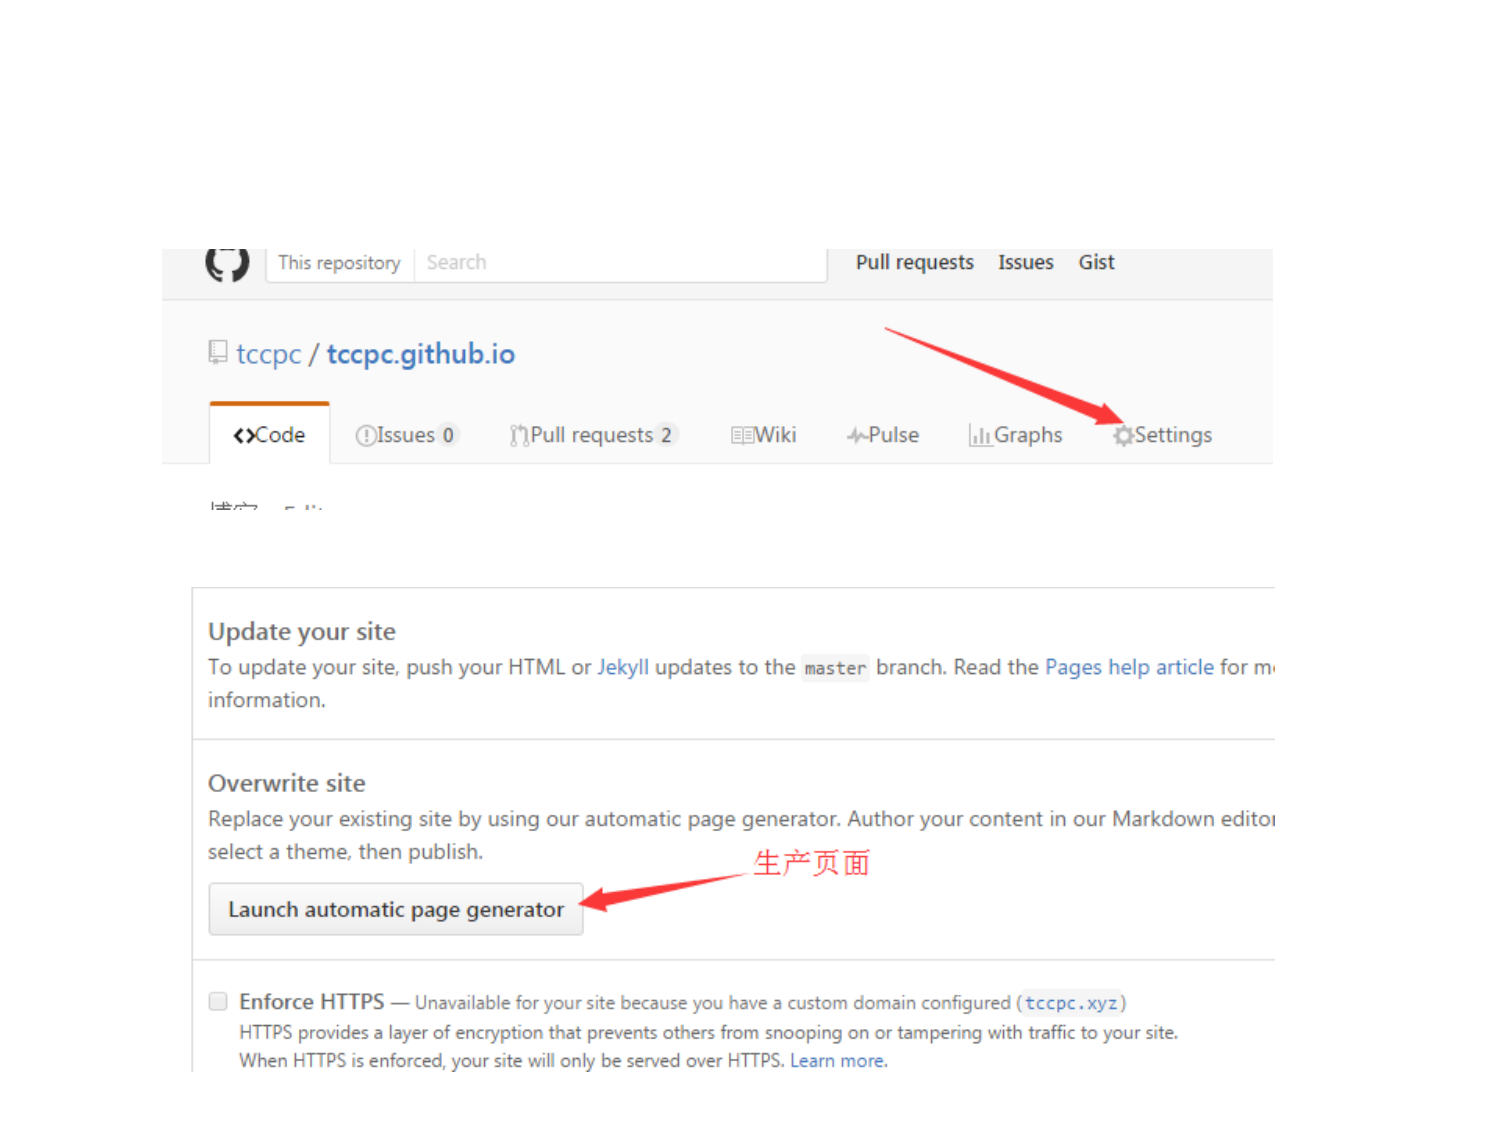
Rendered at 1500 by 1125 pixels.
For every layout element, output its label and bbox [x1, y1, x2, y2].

picture [187, 587, 1276, 1072]
picture [162, 249, 1273, 510]
